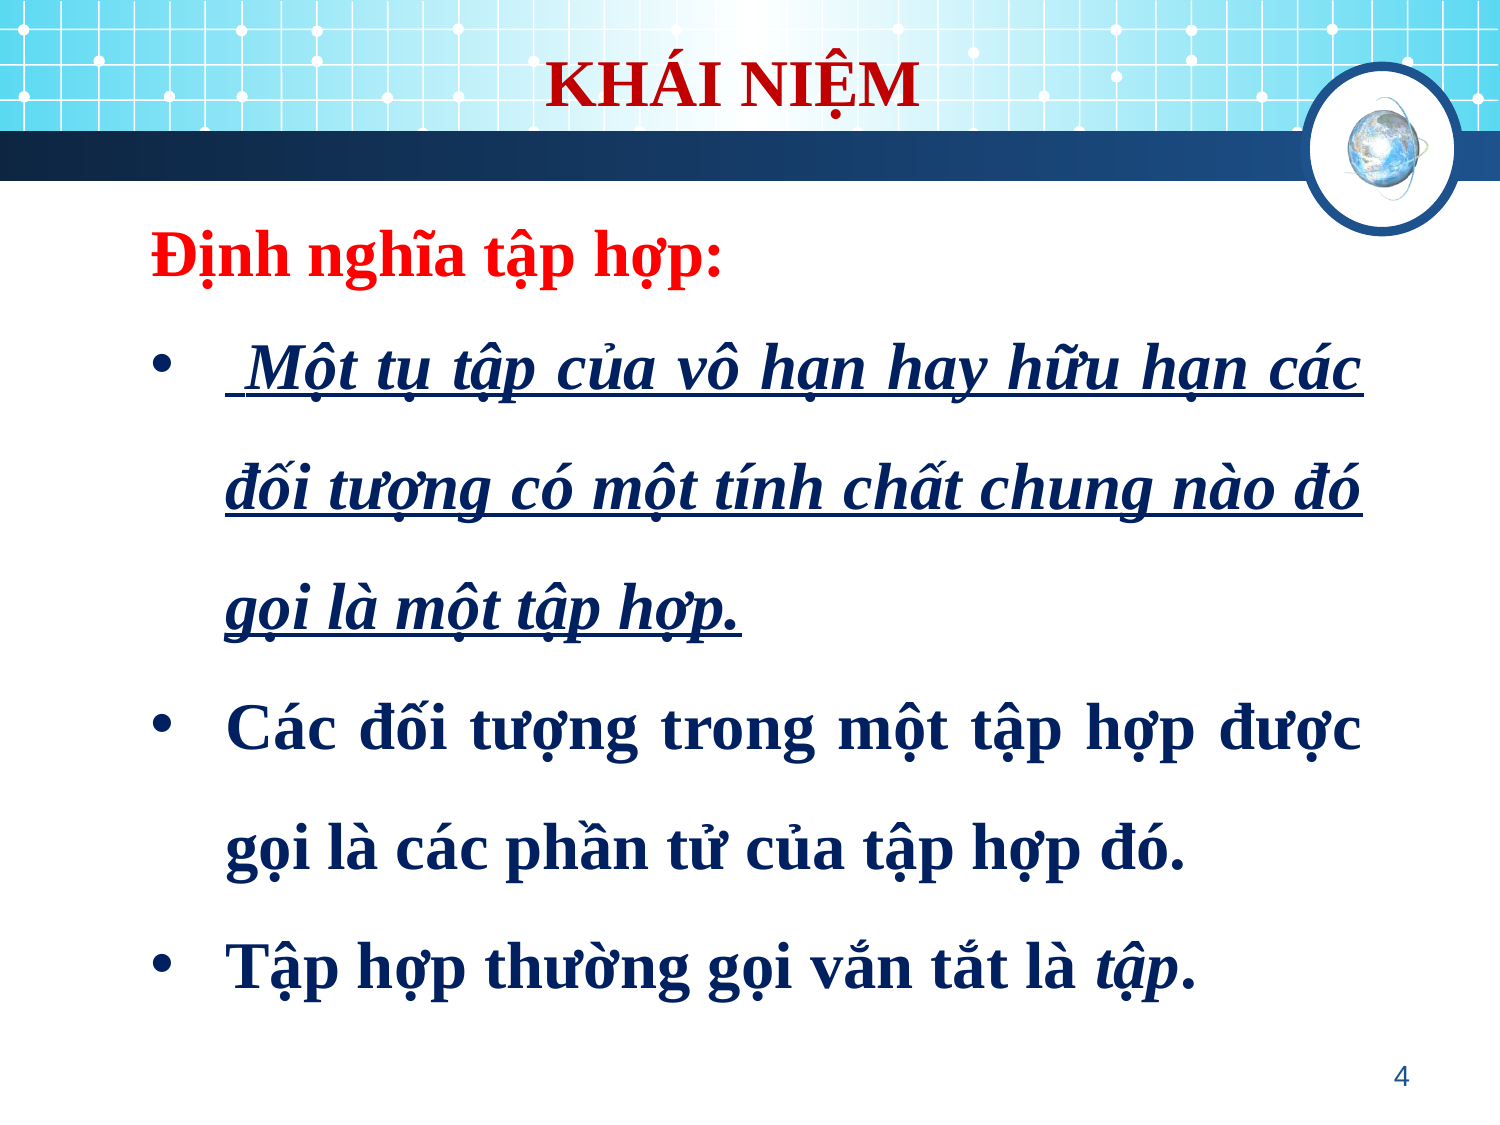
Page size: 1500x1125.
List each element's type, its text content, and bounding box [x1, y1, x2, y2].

picture [1310, 72, 1454, 199]
text_box KHÁI NIỆM [111, 31, 1357, 129]
slide_number 4 [1074, 1050, 1425, 1103]
text_box Định nghĩa tập hợp: [135, 199, 1495, 301]
text_box Một tụ tập của vô hạn hay hữu hạn các đối tượng có một tính chất chung nào đó gọi là một tập hợp. Các đối tượng trong một tập hợp được gọi là các phần tử của tập hợp đó. Tập hợp thường gọi vắn tắt là tập. [135, 301, 1379, 1125]
